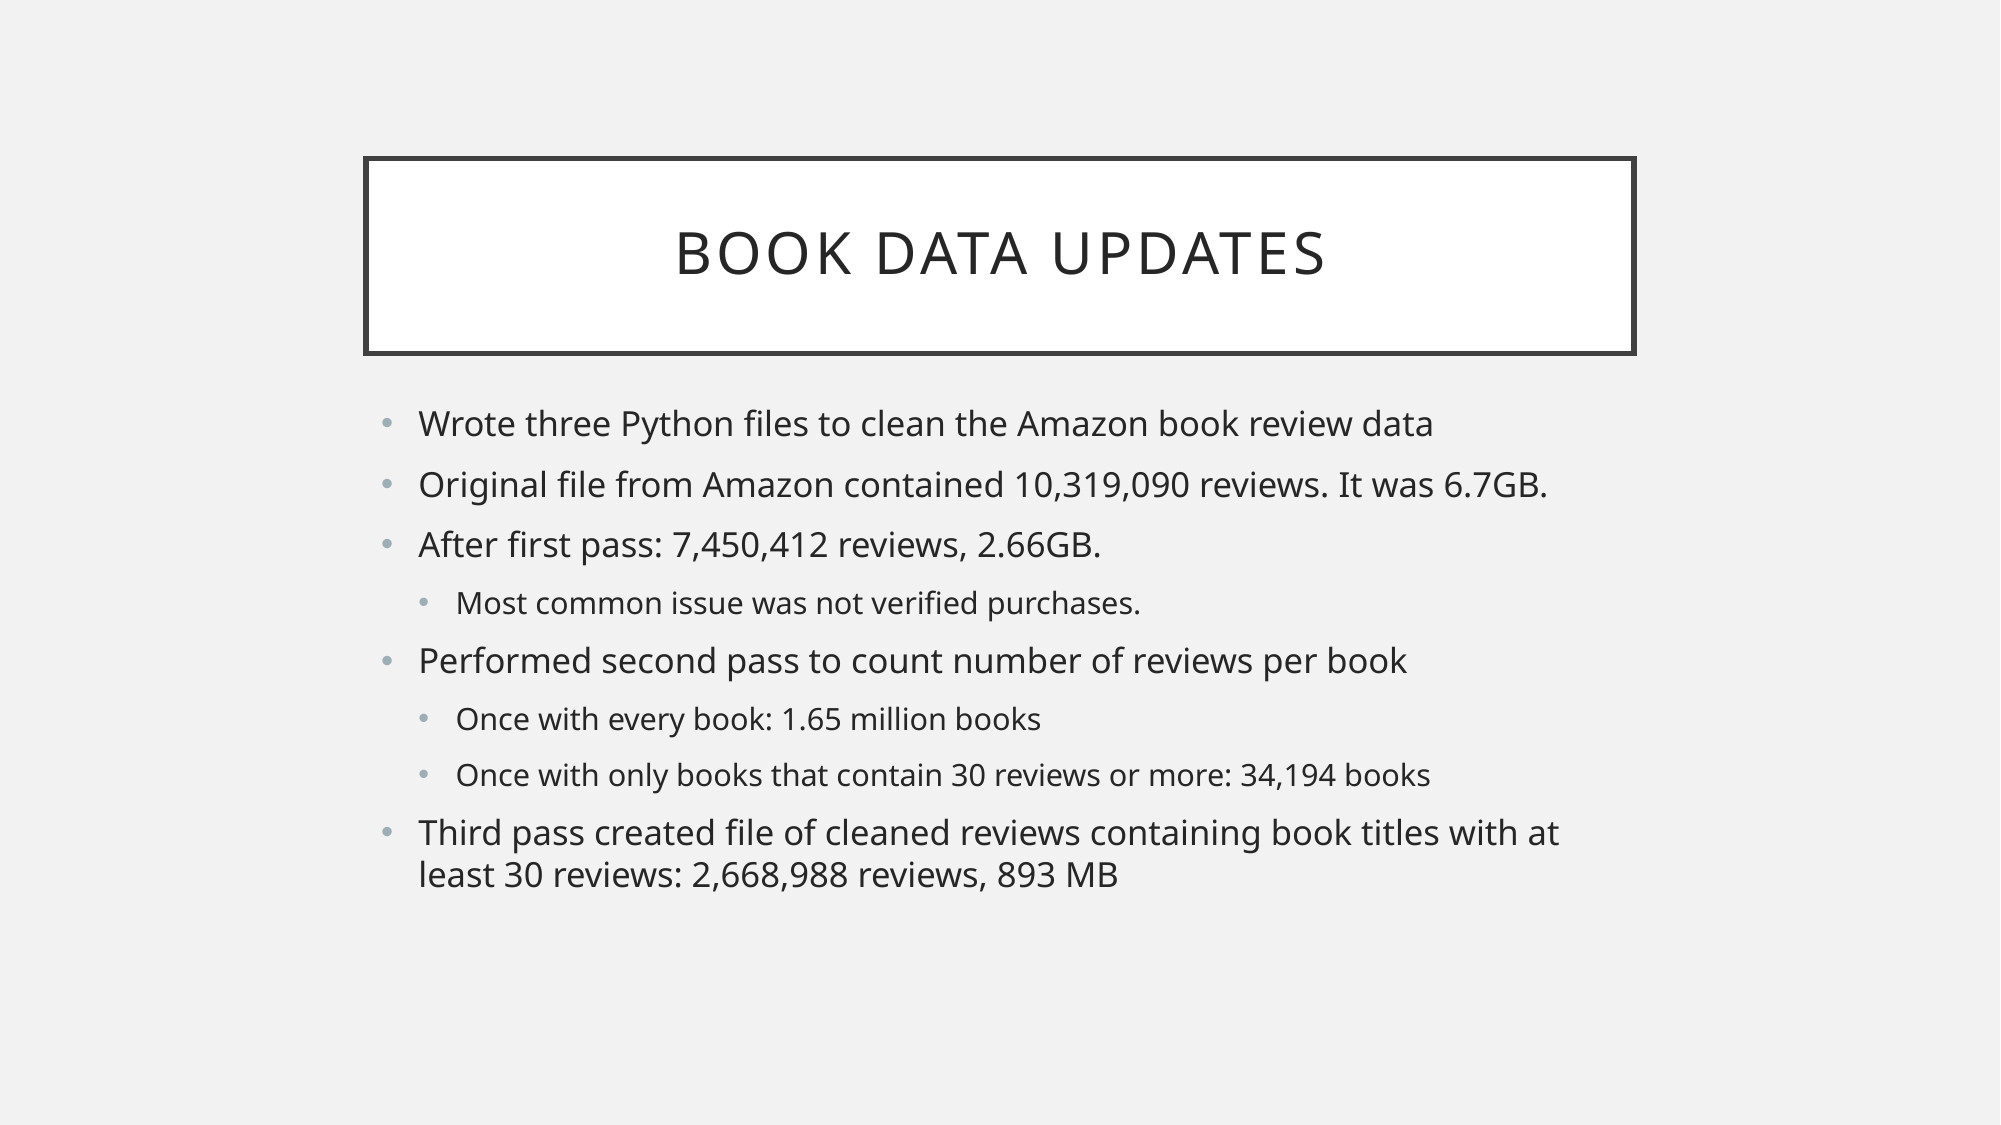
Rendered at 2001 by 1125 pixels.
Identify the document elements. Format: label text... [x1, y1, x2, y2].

title Book data updates [363, 156, 1637, 356]
list Wrote three Python files to clean the Amazon book review data Original file from Amazon contained 10,319,090 reviews. It was 6.7GB. After first pass: 7,450,412 reviews, 2.66GB. Most common issue was not verified purchases. Performed second pass to count number of reviews per book Once with every book: 1.65 million books Once with only books that contain 30 reviews or more: 34,194 books Third pass created file of cleaned reviews containing book titles with at least 30 reviews: 2,668,988 reviews, 893 MB [366, 394, 1634, 904]
